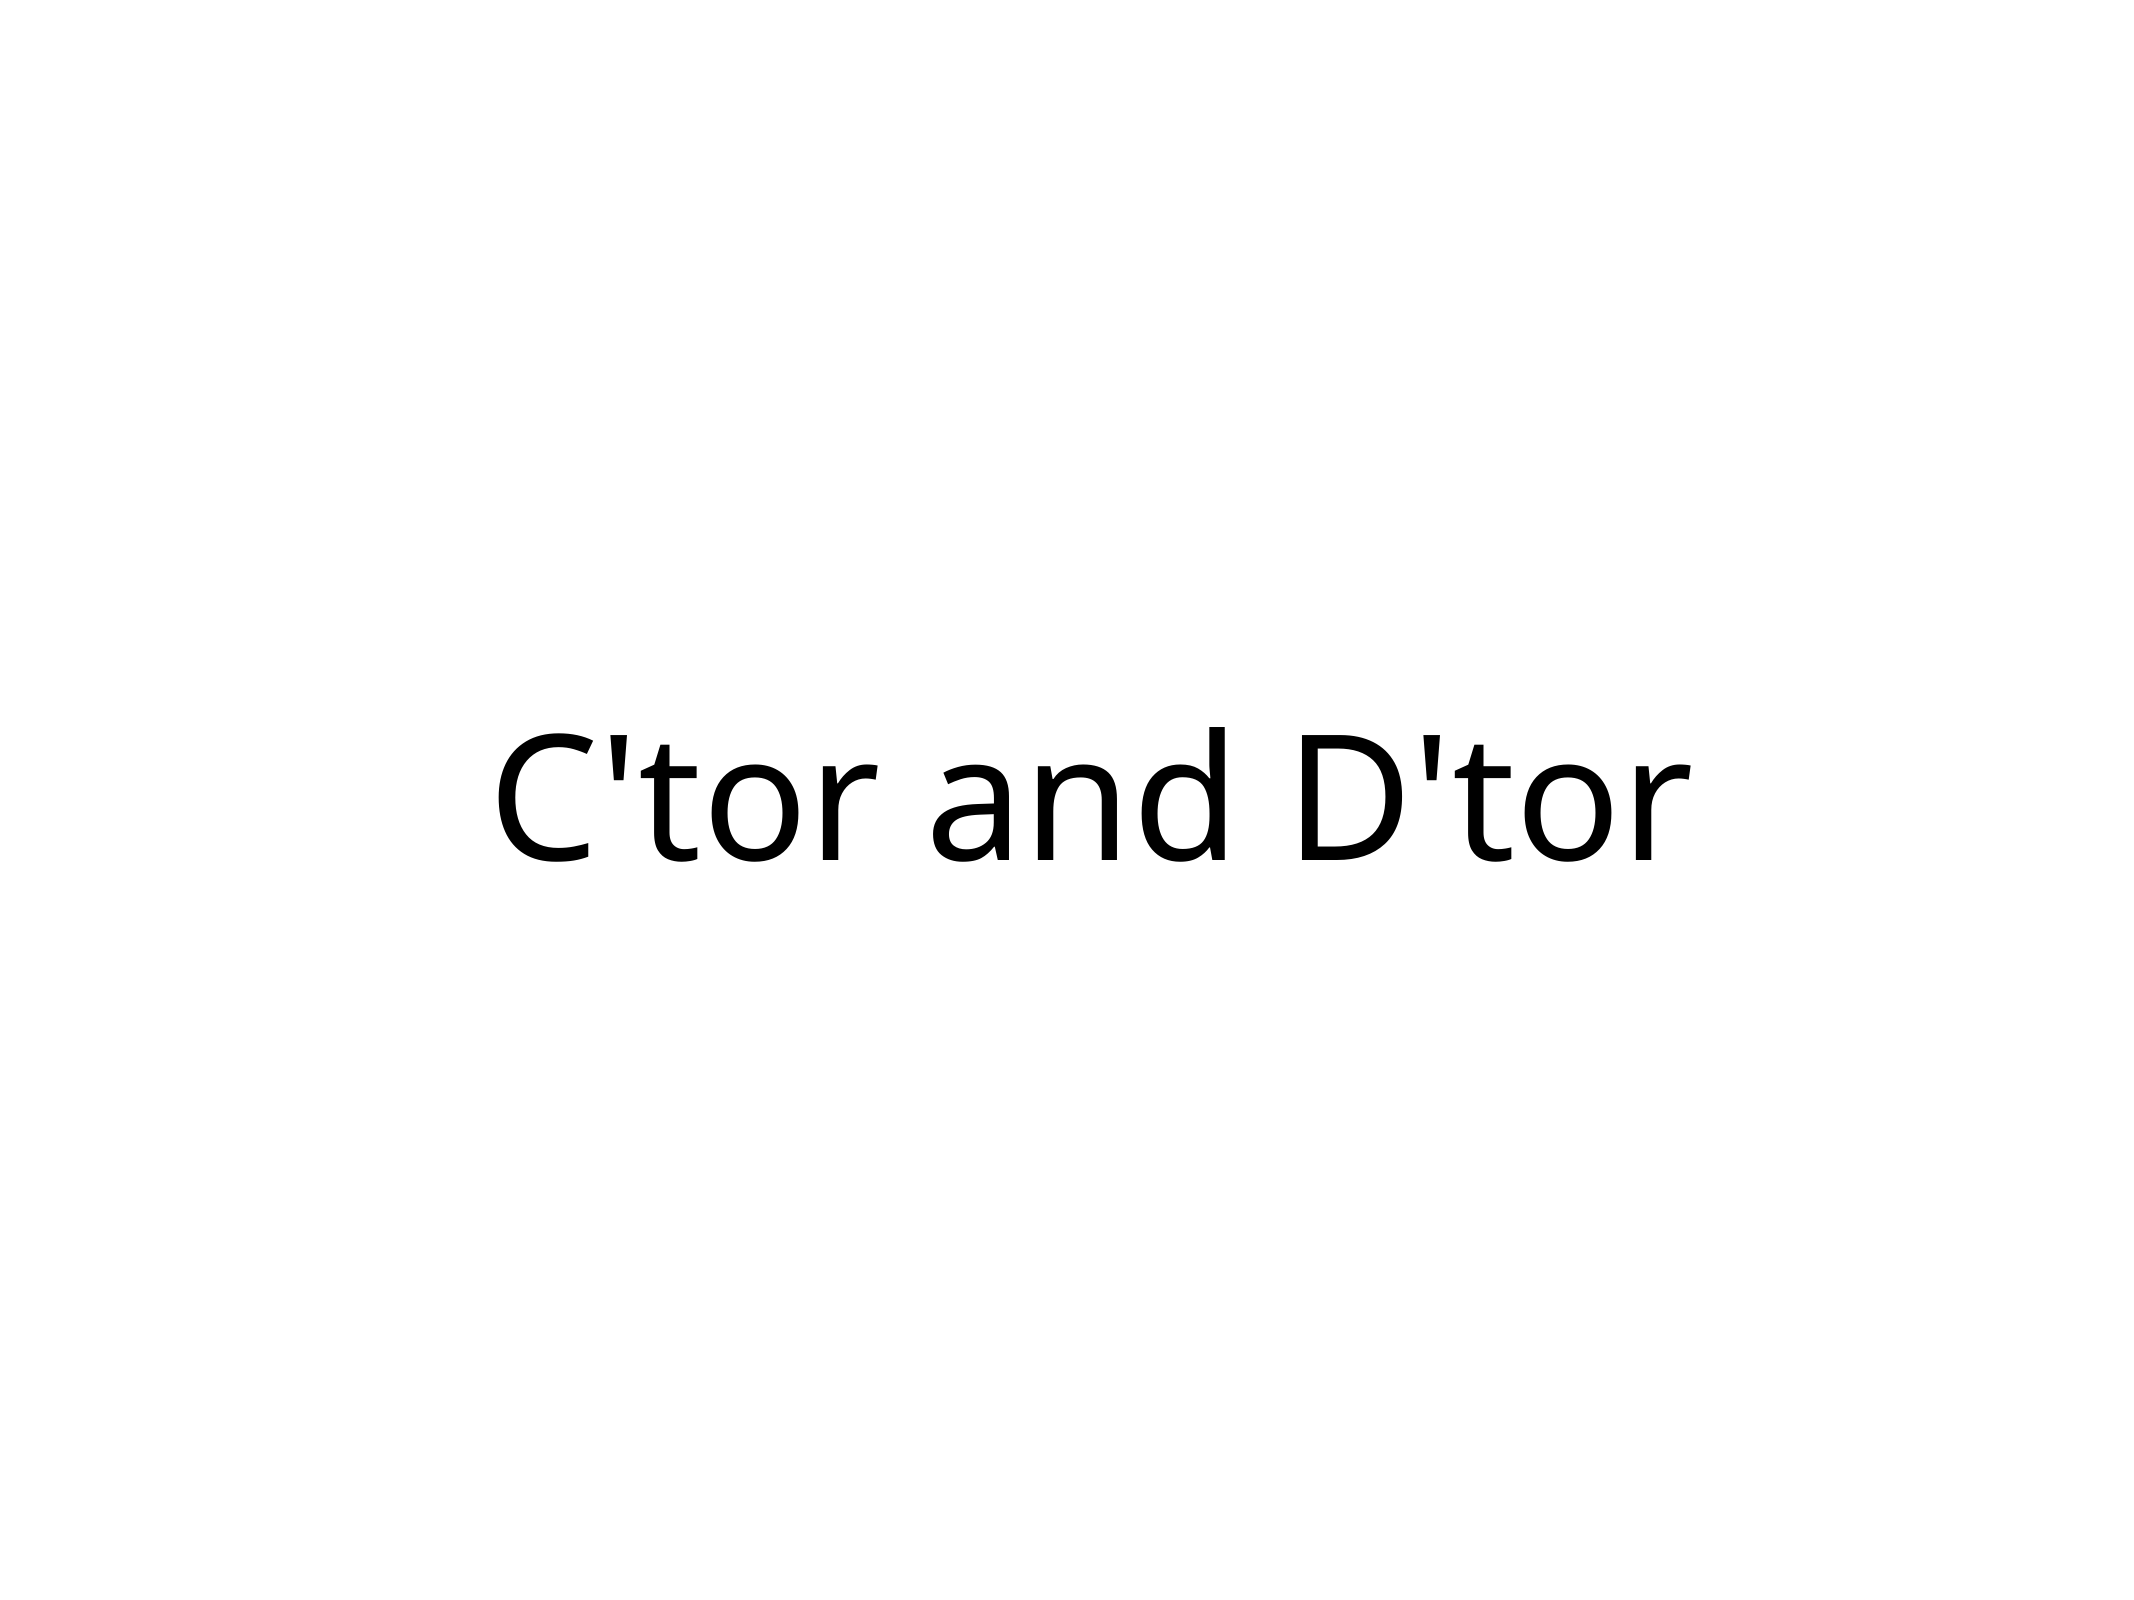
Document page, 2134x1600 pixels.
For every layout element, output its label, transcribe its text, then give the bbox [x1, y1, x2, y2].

title C'tor and D'tor [486, 685, 1798, 953]
